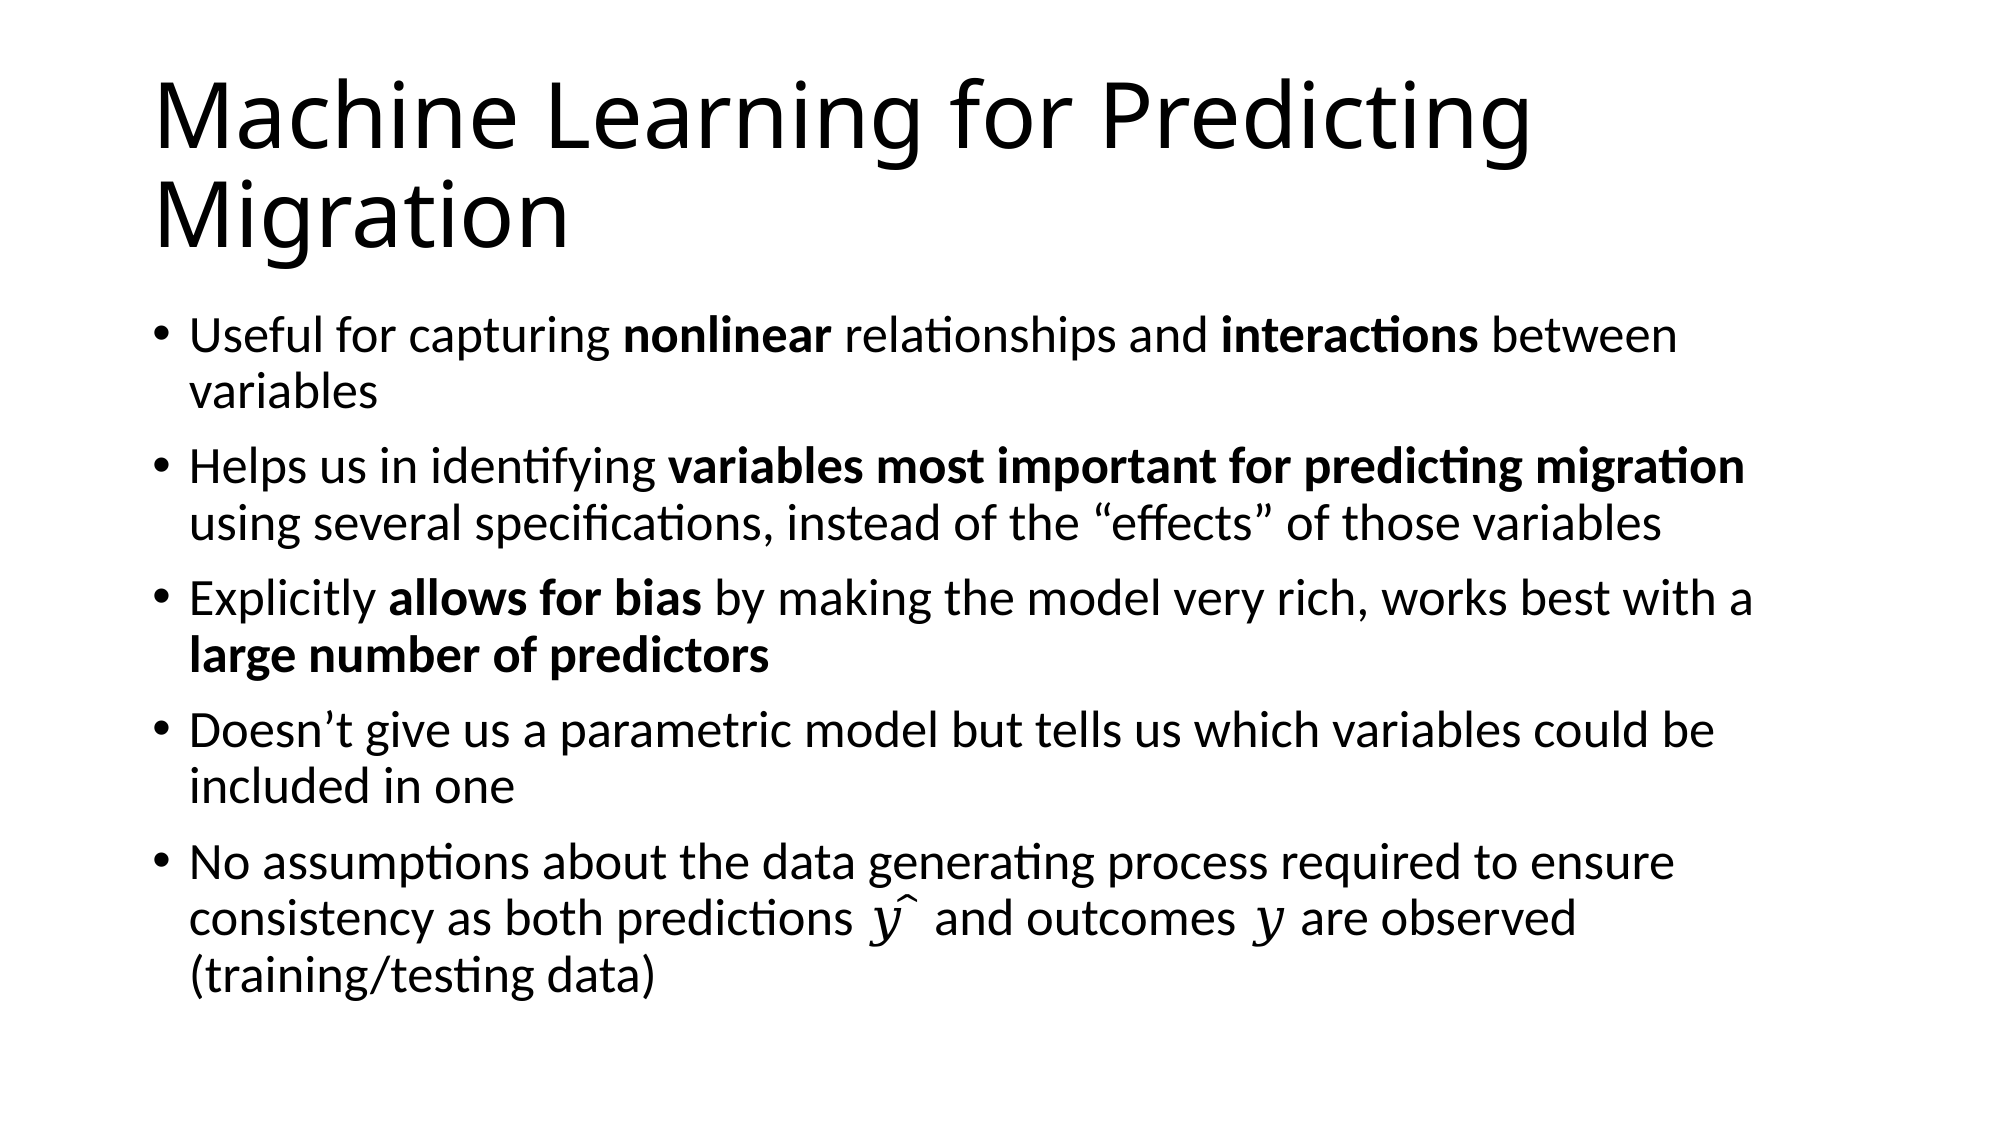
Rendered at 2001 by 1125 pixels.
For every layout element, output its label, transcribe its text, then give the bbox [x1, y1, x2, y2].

title Machine Learning for Predicting Migration [137, 59, 1863, 278]
list Useful for capturing nonlinear relationships and interactions between variables Helps us in identifying variables most important for predicting migration using several specifications, instead of the “effects” of those variables Explicitly allows for bias by making the model very rich, works best with a large number of predictors Doesn’t give us a parametric model but tells us which variables could be included in one No assumptions about the data generating process required to ensure consistency as both predictions 𝑦 ̂ and outcomes 𝑦 are observed (training/testing data) [137, 299, 1863, 1014]
